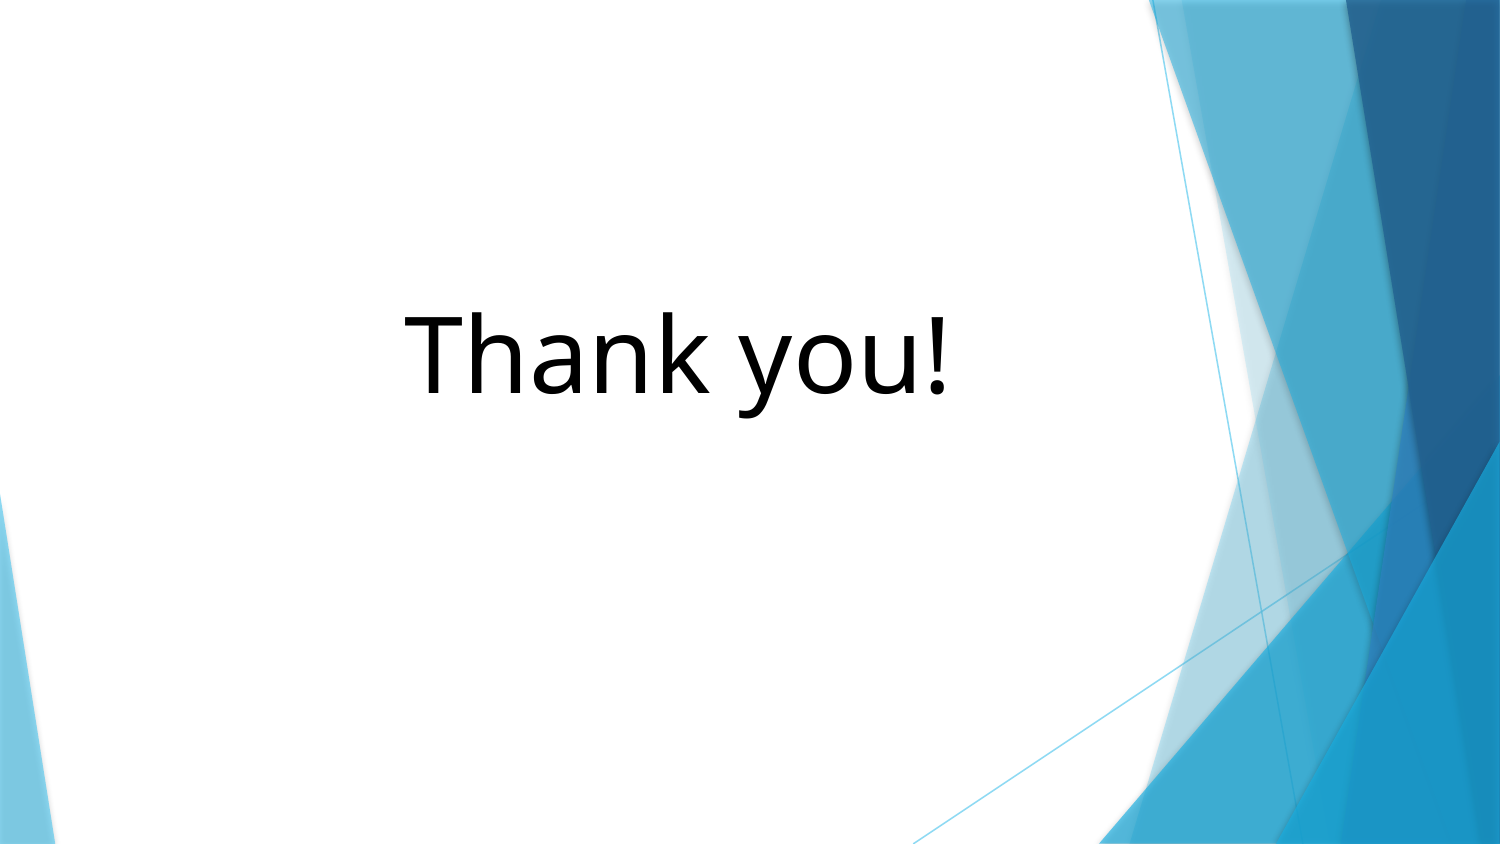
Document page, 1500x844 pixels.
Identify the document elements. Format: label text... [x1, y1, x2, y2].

title Thank you! [294, 257, 1062, 422]
